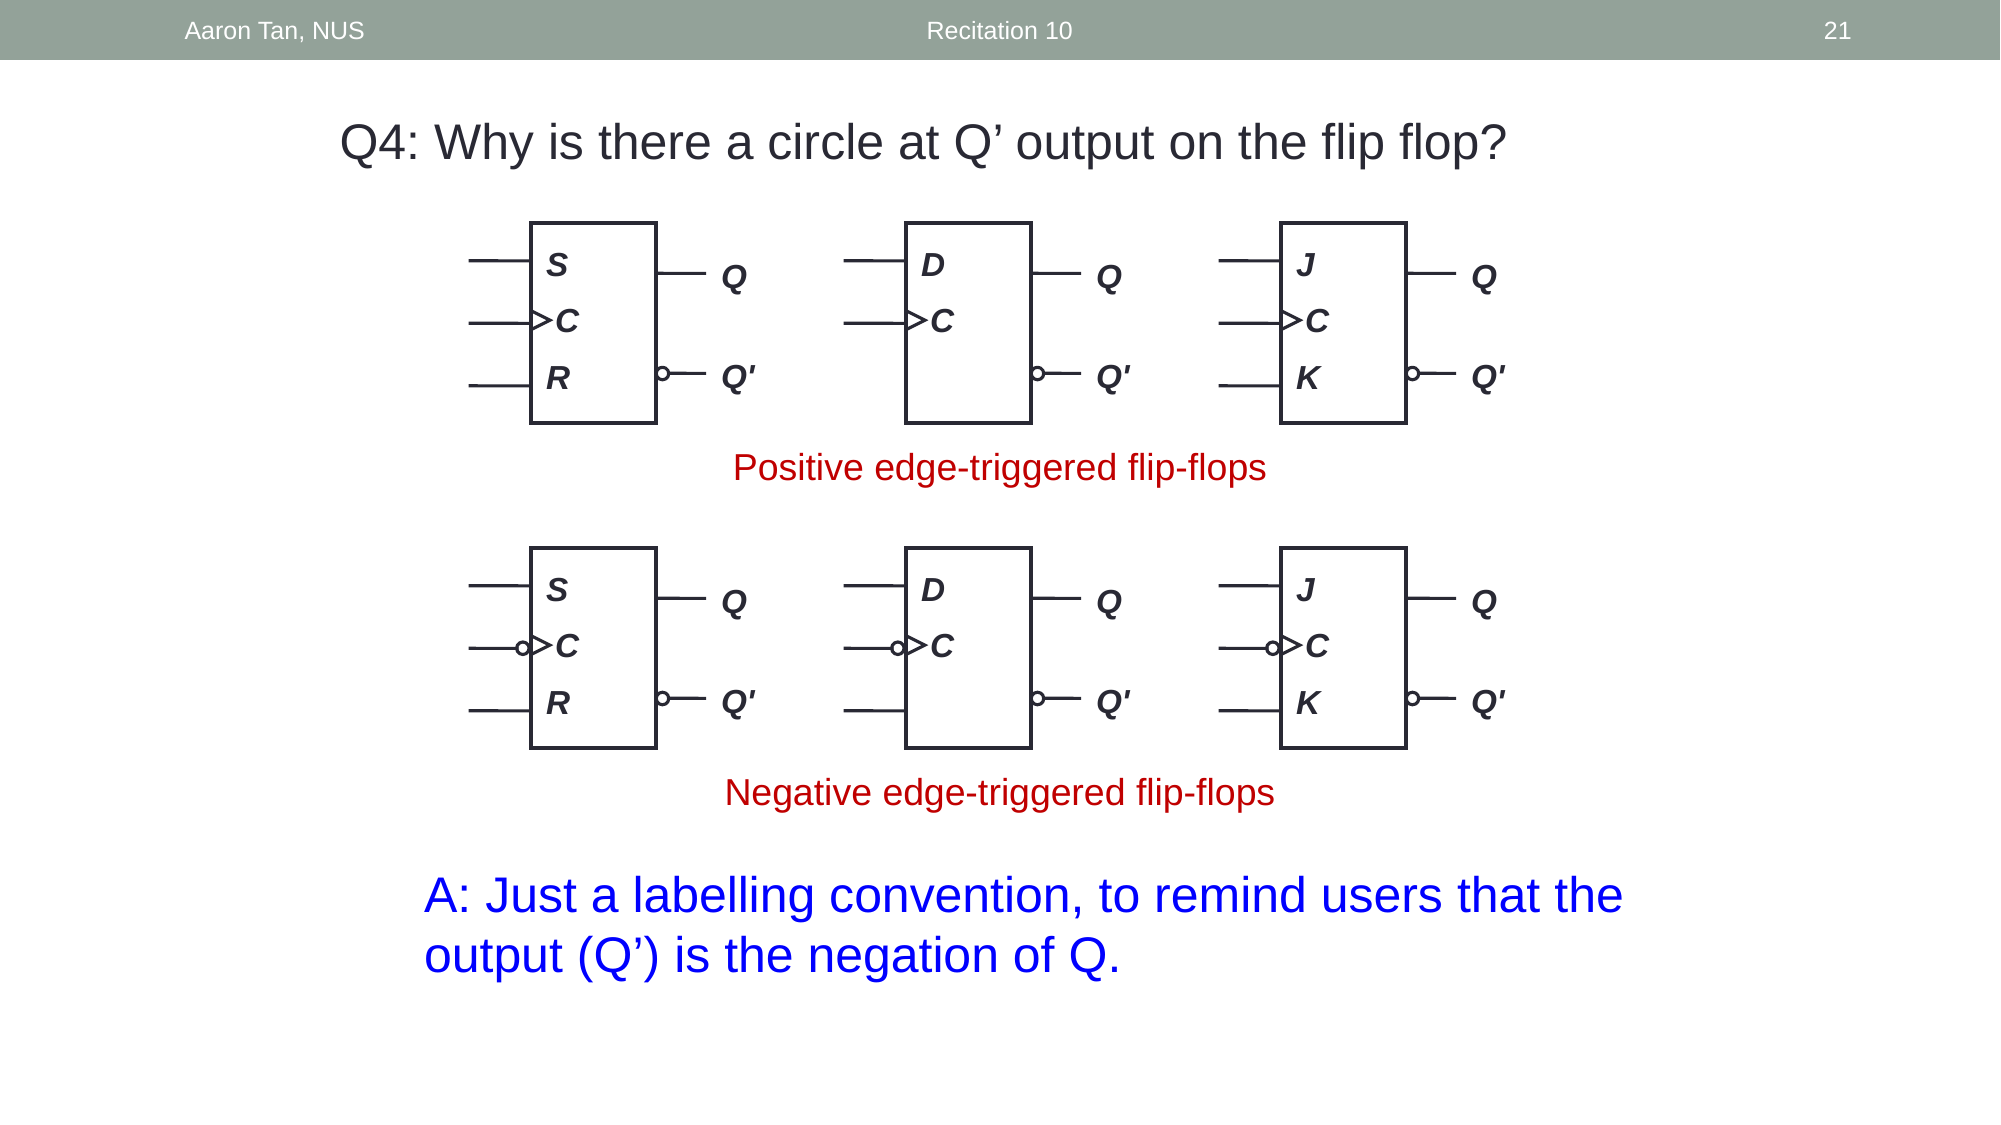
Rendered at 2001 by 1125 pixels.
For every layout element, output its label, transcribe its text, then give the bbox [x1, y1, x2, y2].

slide_number 21 [1725, 3, 1867, 57]
slide_number Aaron Tan, NUS [169, 3, 645, 57]
footer Recitation 10 [645, 3, 1547, 57]
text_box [468, 223, 1532, 497]
text_box A: Just a labelling convention, to remind users that the output (Q’) is the negation of Q. [409, 854, 1646, 990]
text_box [468, 548, 1532, 822]
text_box Q4: Why is there a circle at Q’ output on the flip flop? [324, 102, 1629, 177]
